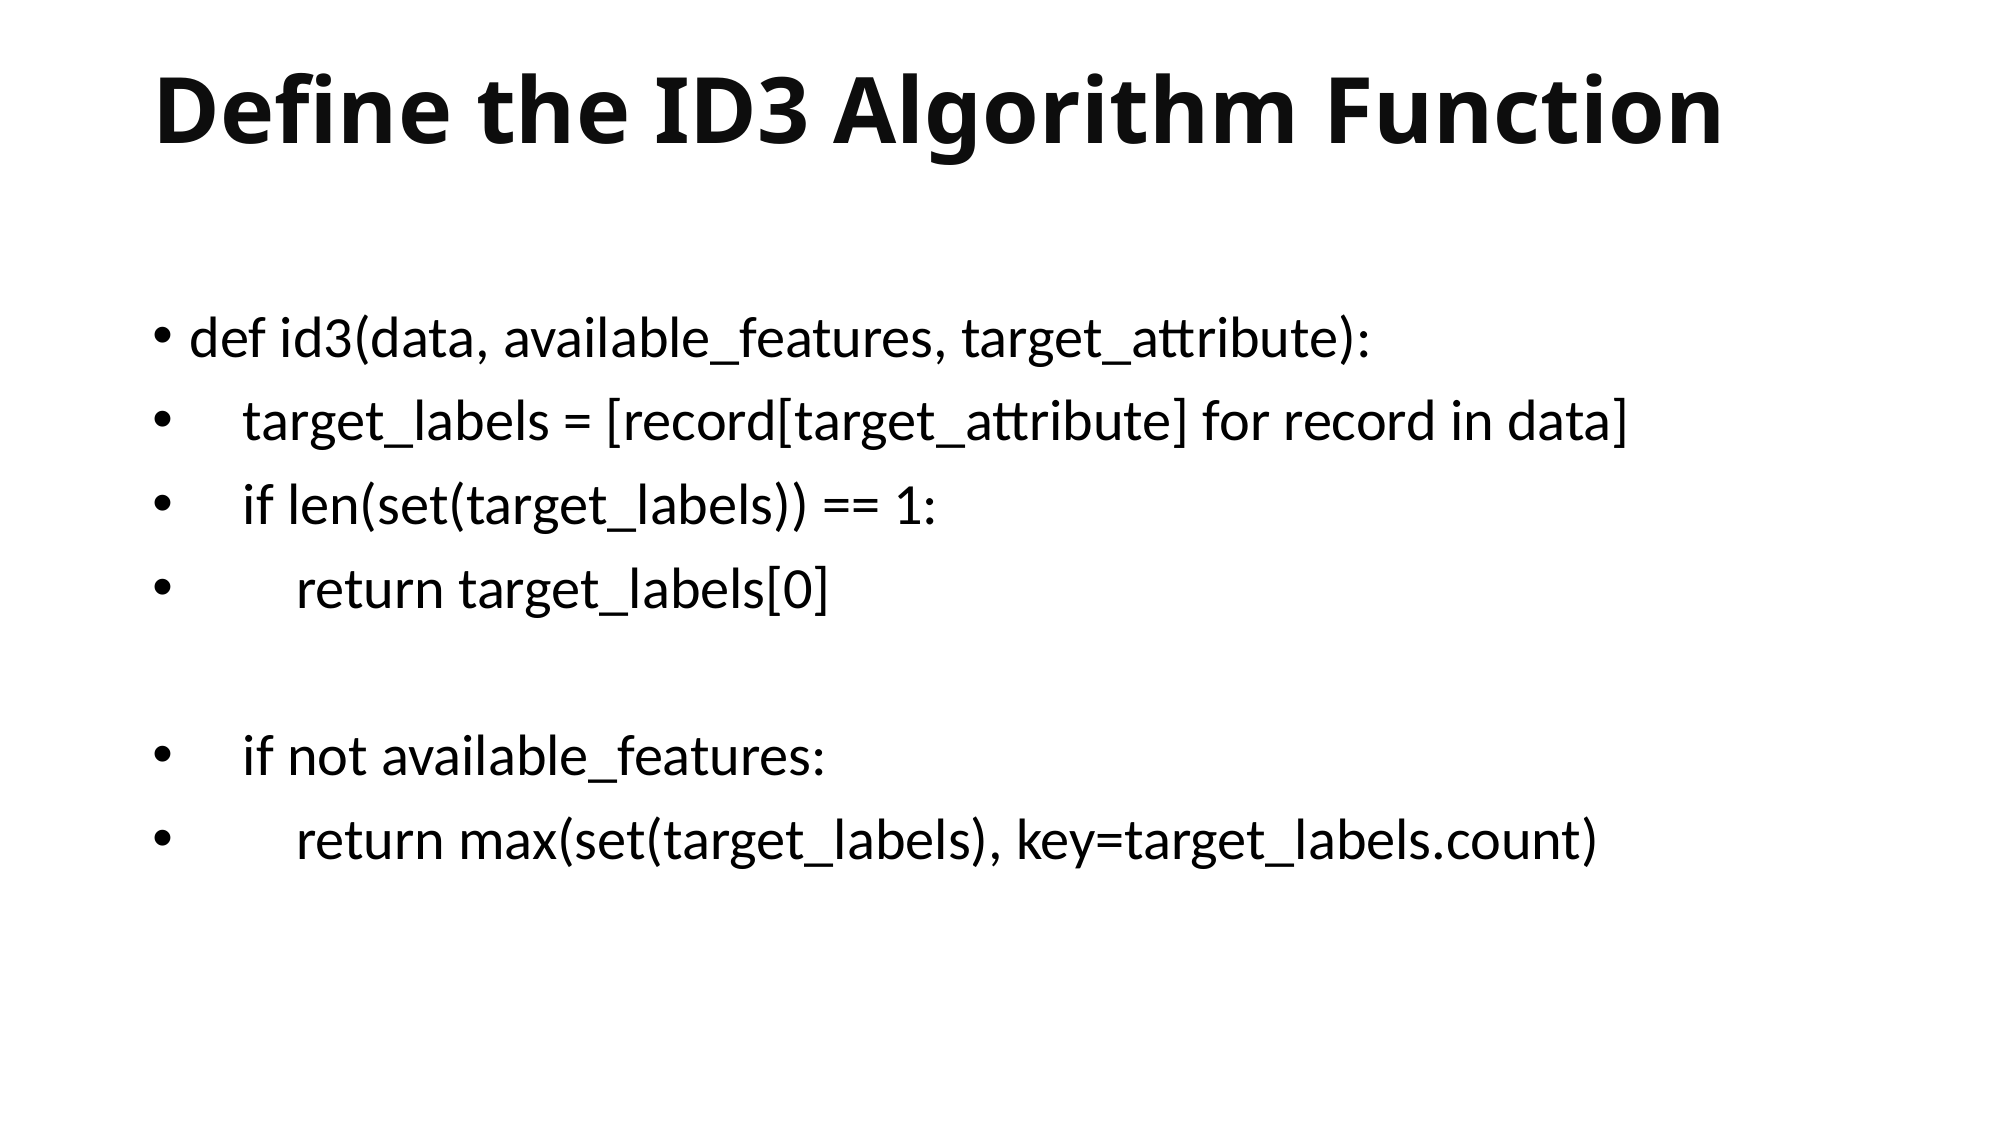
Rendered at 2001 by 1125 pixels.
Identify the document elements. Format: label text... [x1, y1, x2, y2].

title Define the ID3 Algorithm Function [137, 59, 1863, 278]
list def id3(data, available_features, target_attribute): target_labels = [record[target_attribute] for record in data] if len(set(target_labels)) == 1: return target_labels[0] if not available_features: return max(set(target_labels), key=target_labels.count) [137, 299, 1863, 1014]
